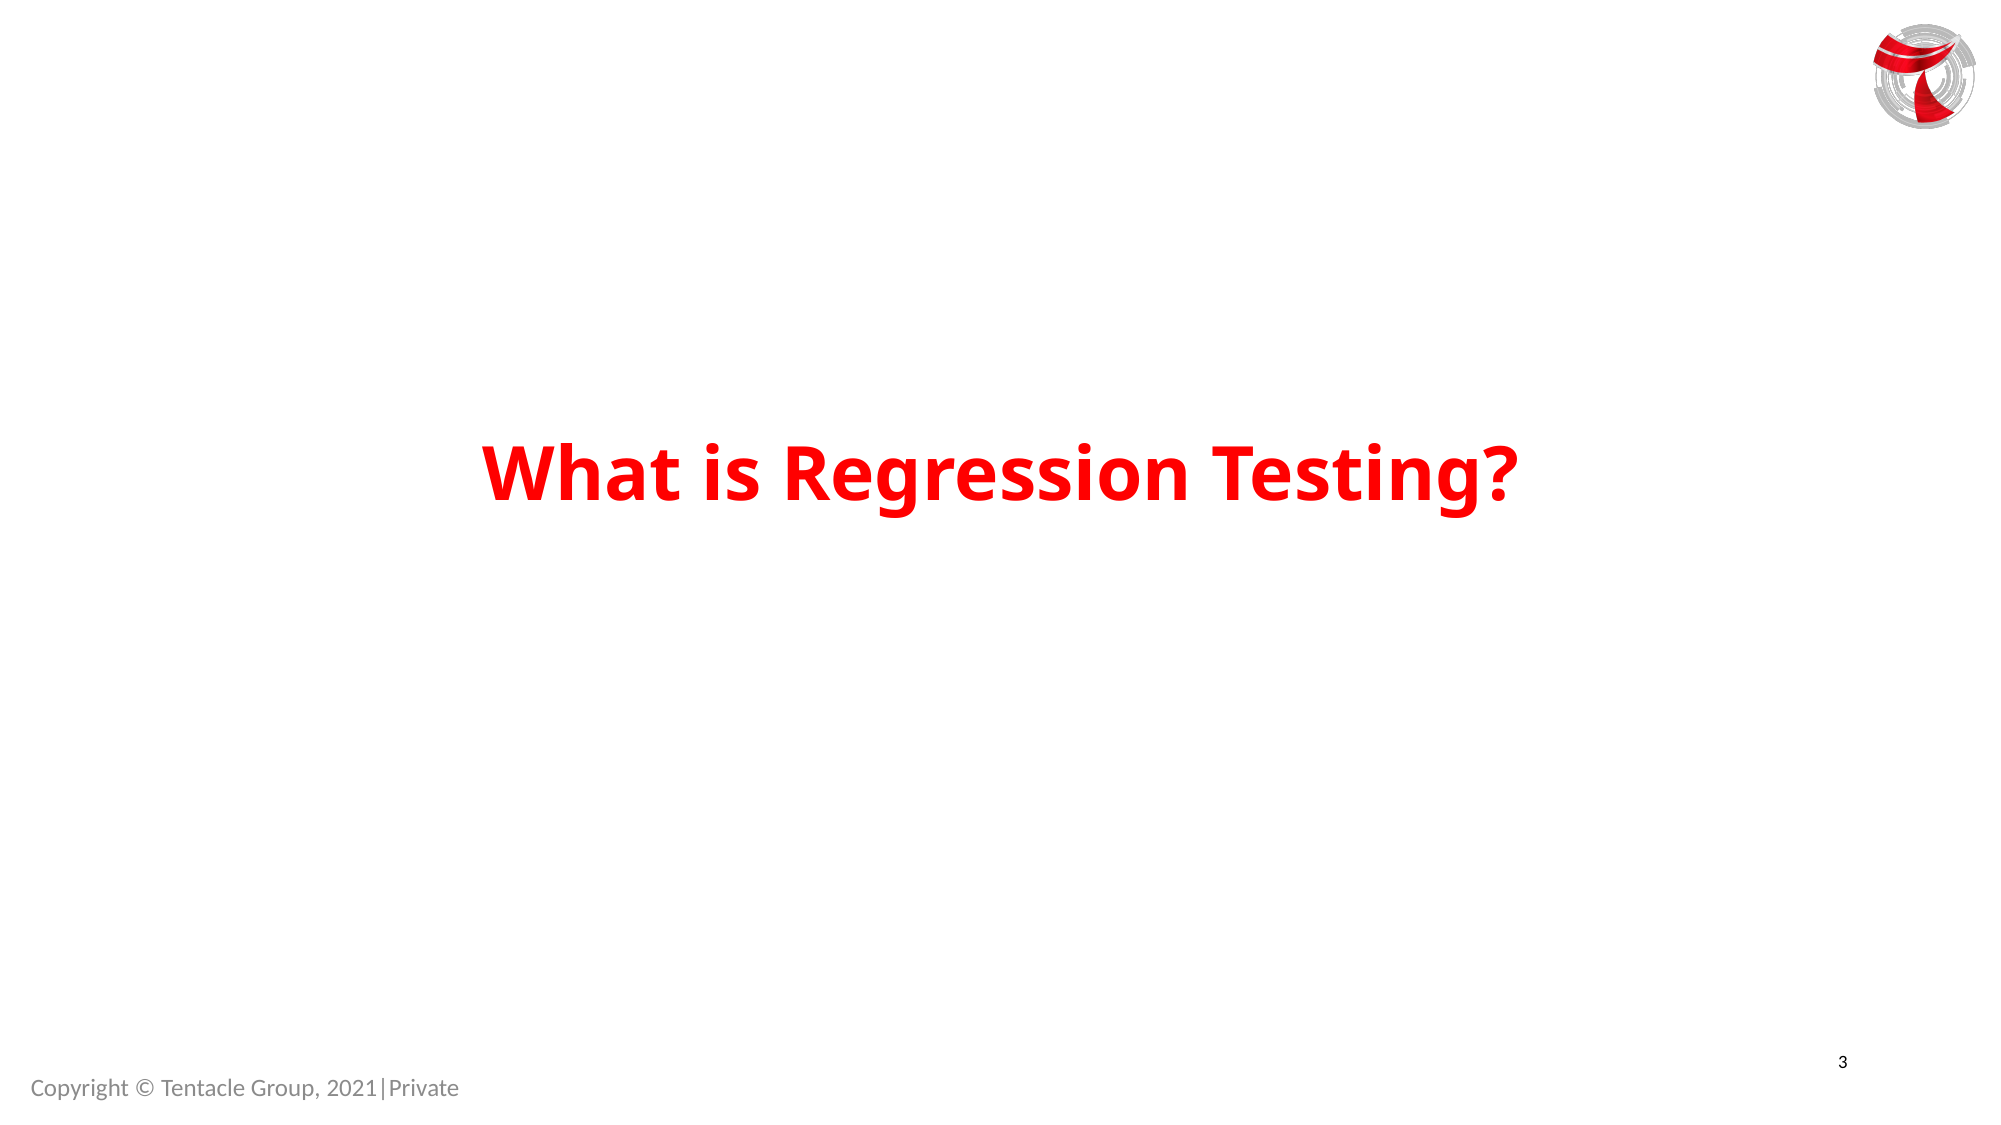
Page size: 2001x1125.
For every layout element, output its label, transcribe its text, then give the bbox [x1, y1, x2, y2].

text_box 3 [1412, 1042, 1863, 1103]
text_box What is Regression Testing? [467, 427, 2000, 548]
picture [1873, 24, 1976, 129]
text_box Copyright © Tentacle Group, 2021|Private [15, 1056, 585, 1117]
